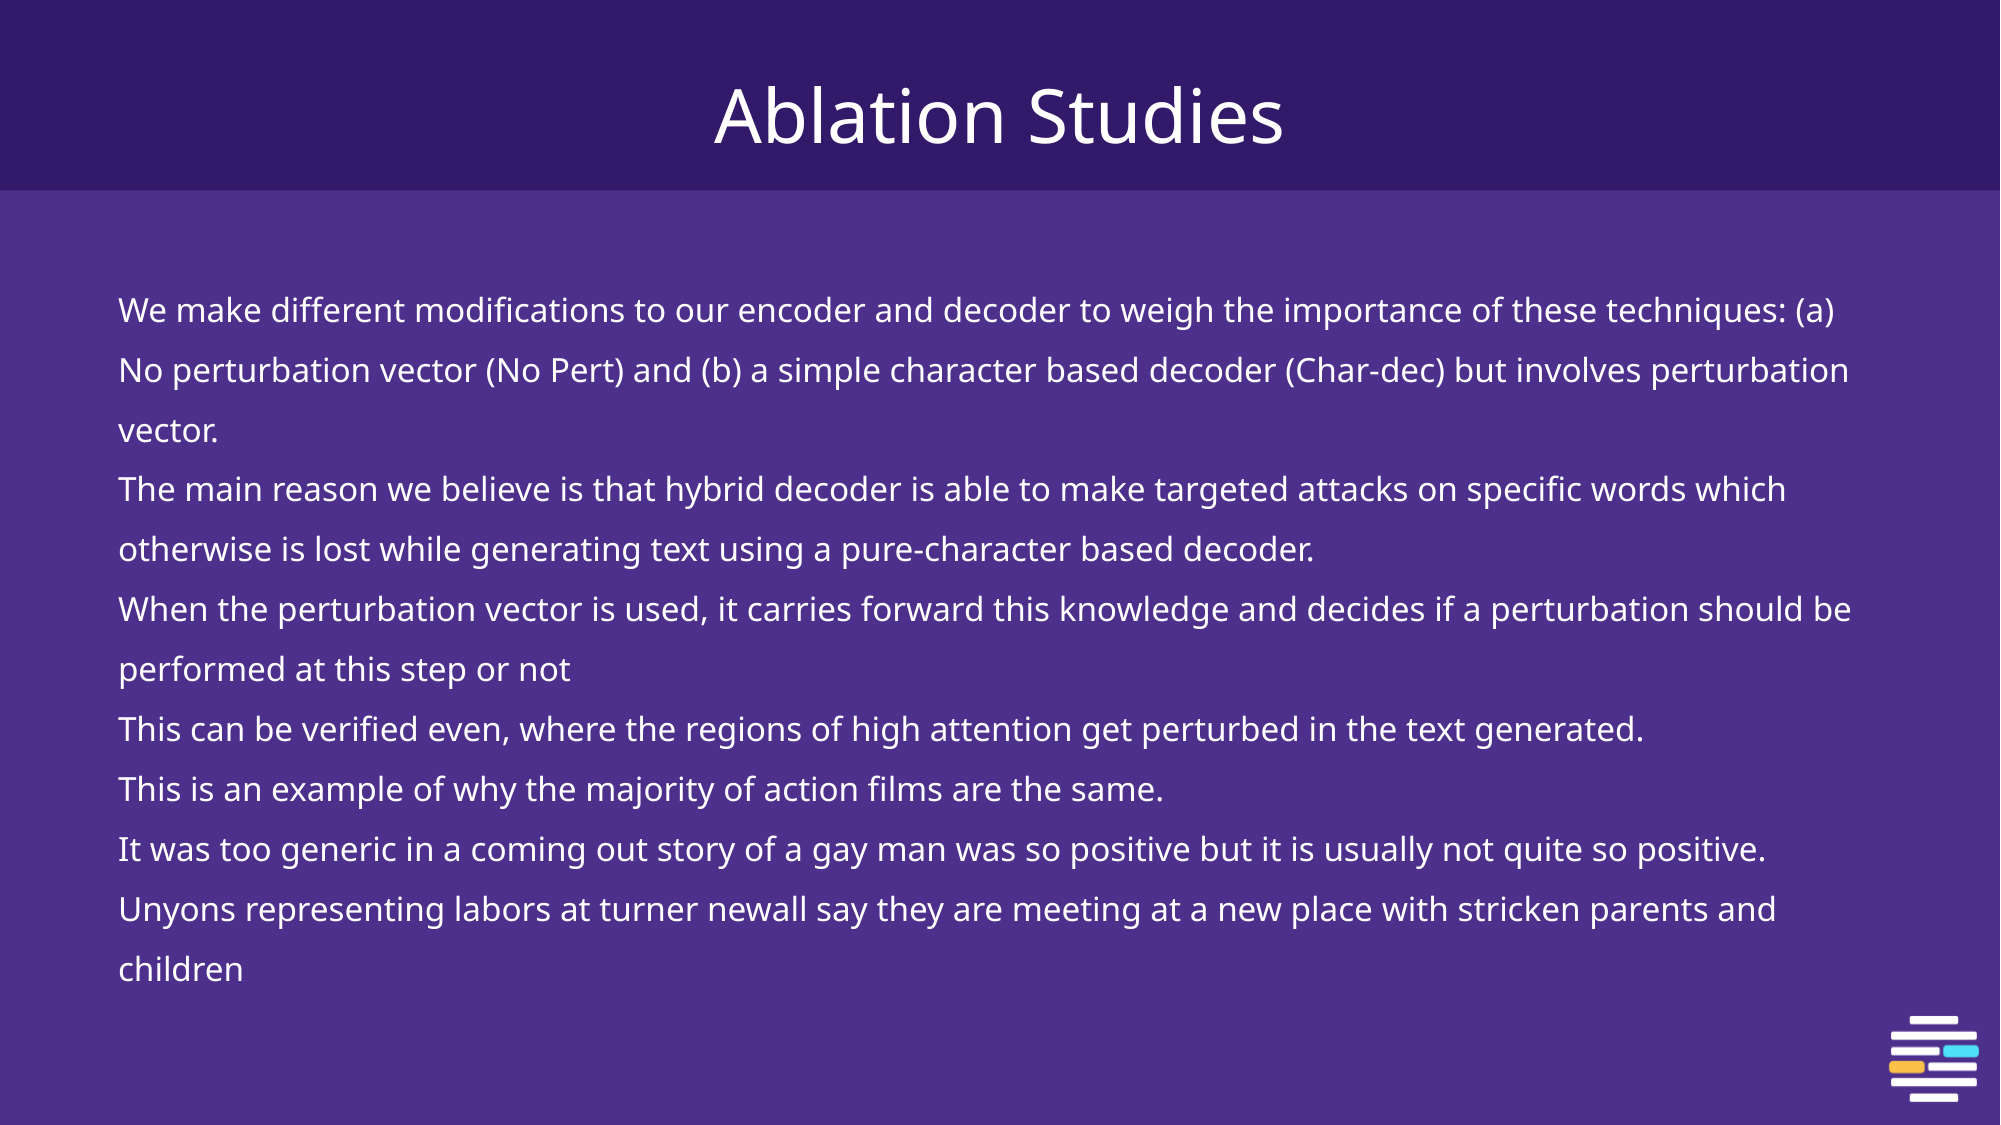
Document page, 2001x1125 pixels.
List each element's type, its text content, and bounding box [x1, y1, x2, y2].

picture [1868, 993, 2000, 1125]
list We make different modifications to our encoder and decoder to weigh the importance of these techniques: (a) No perturbation vector (No Pert) and (b) a simple character based decoder (Char-dec) but involves perturbation vector. The main reason we believe is that hybrid decoder is able to make targeted attacks on specific words which otherwise is lost while generating text using a pure-character based decoder. When the perturbation vector is used, it carries forward this knowledge and decides if a perturbation should be performed at this step or not This can be verified even, where the regions of high attention get perturbed in the text generated. This is an example of why the majority of action films are the same. It was too generic in a coming out story of a gay man was so positive but it is usually not quite so positive. Unyons representing labors at turner newall say they are meeting at a new place with stricken parents and children [0, 261, 2000, 963]
title Ablation Studies [0, 0, 2000, 218]
